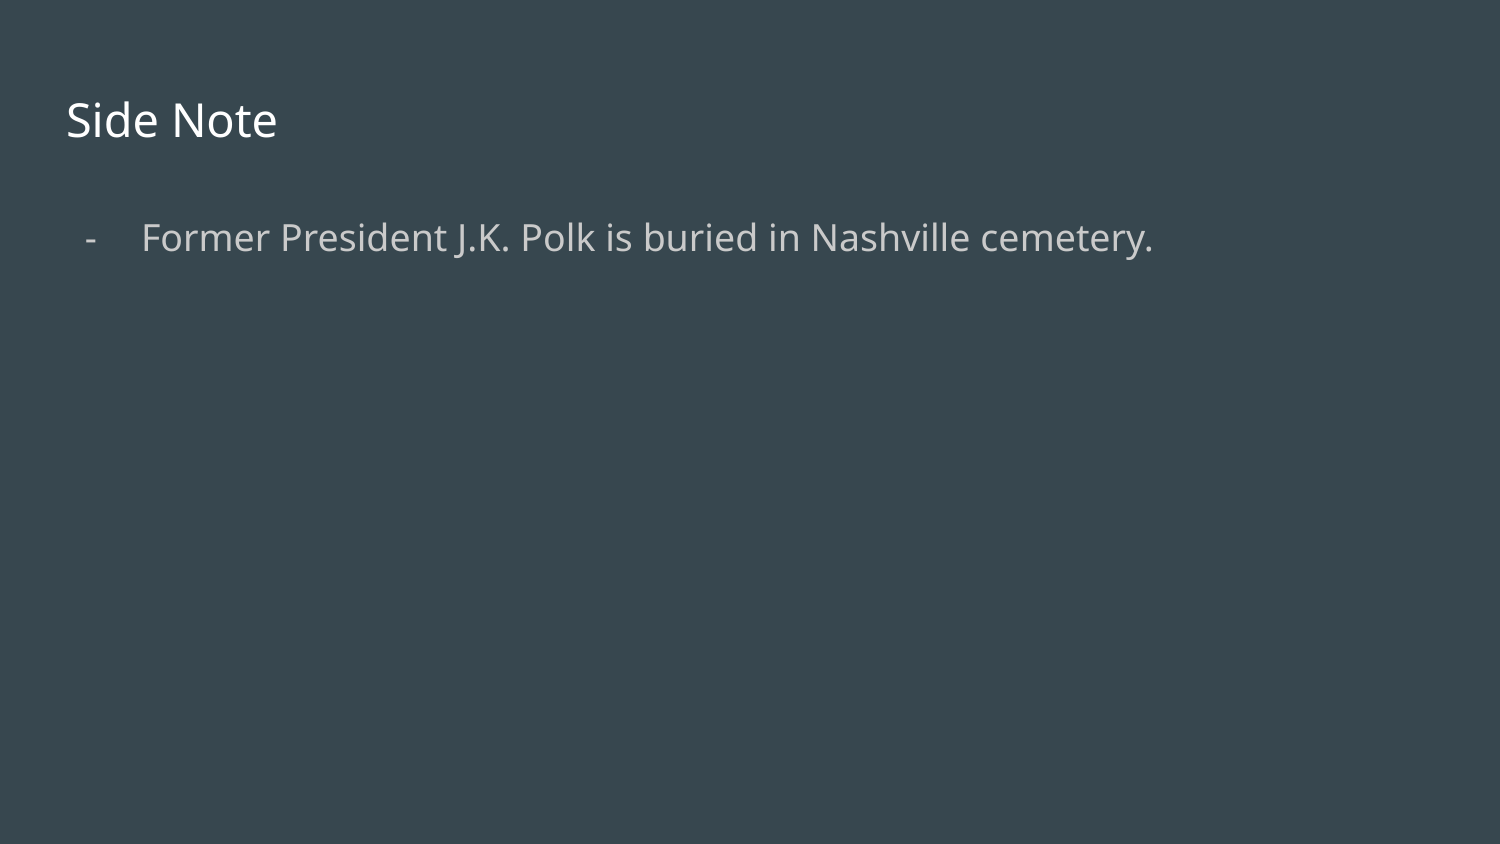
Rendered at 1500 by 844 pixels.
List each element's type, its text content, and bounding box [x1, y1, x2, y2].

list Former President J.K. Polk is buried in Nashville cemetery. [51, 189, 1449, 750]
title Side Note [51, 72, 1449, 167]
